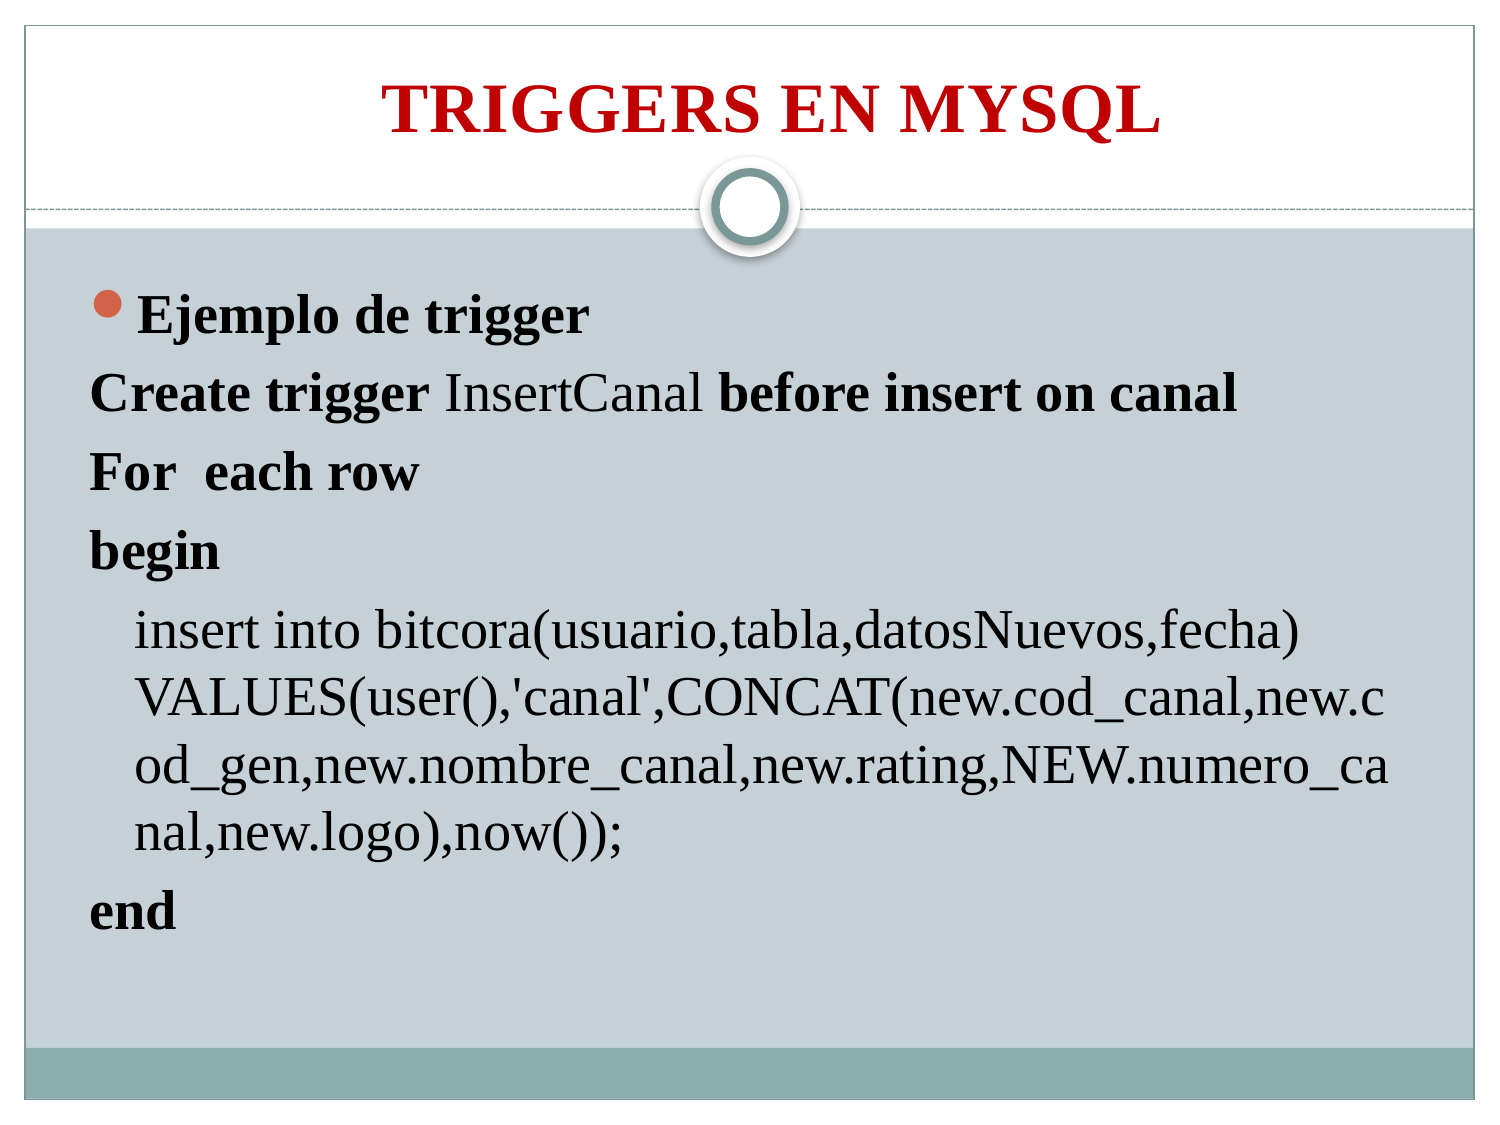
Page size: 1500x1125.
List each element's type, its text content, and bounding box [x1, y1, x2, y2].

text_box TRIGGERS EN MYSQL [52, 54, 1494, 155]
list Ejemplo de trigger Create trigger InsertCanal before insert on canal For each row begin insert into bitcora(usuario,tabla,datosNuevos,fecha) VALUES(user(),'canal',CONCAT(new.cod_canal,new.cod_gen,new.nombre_canal,new.rating,NEW.numero_canal,new.logo),now()); end [75, 269, 1425, 1038]
